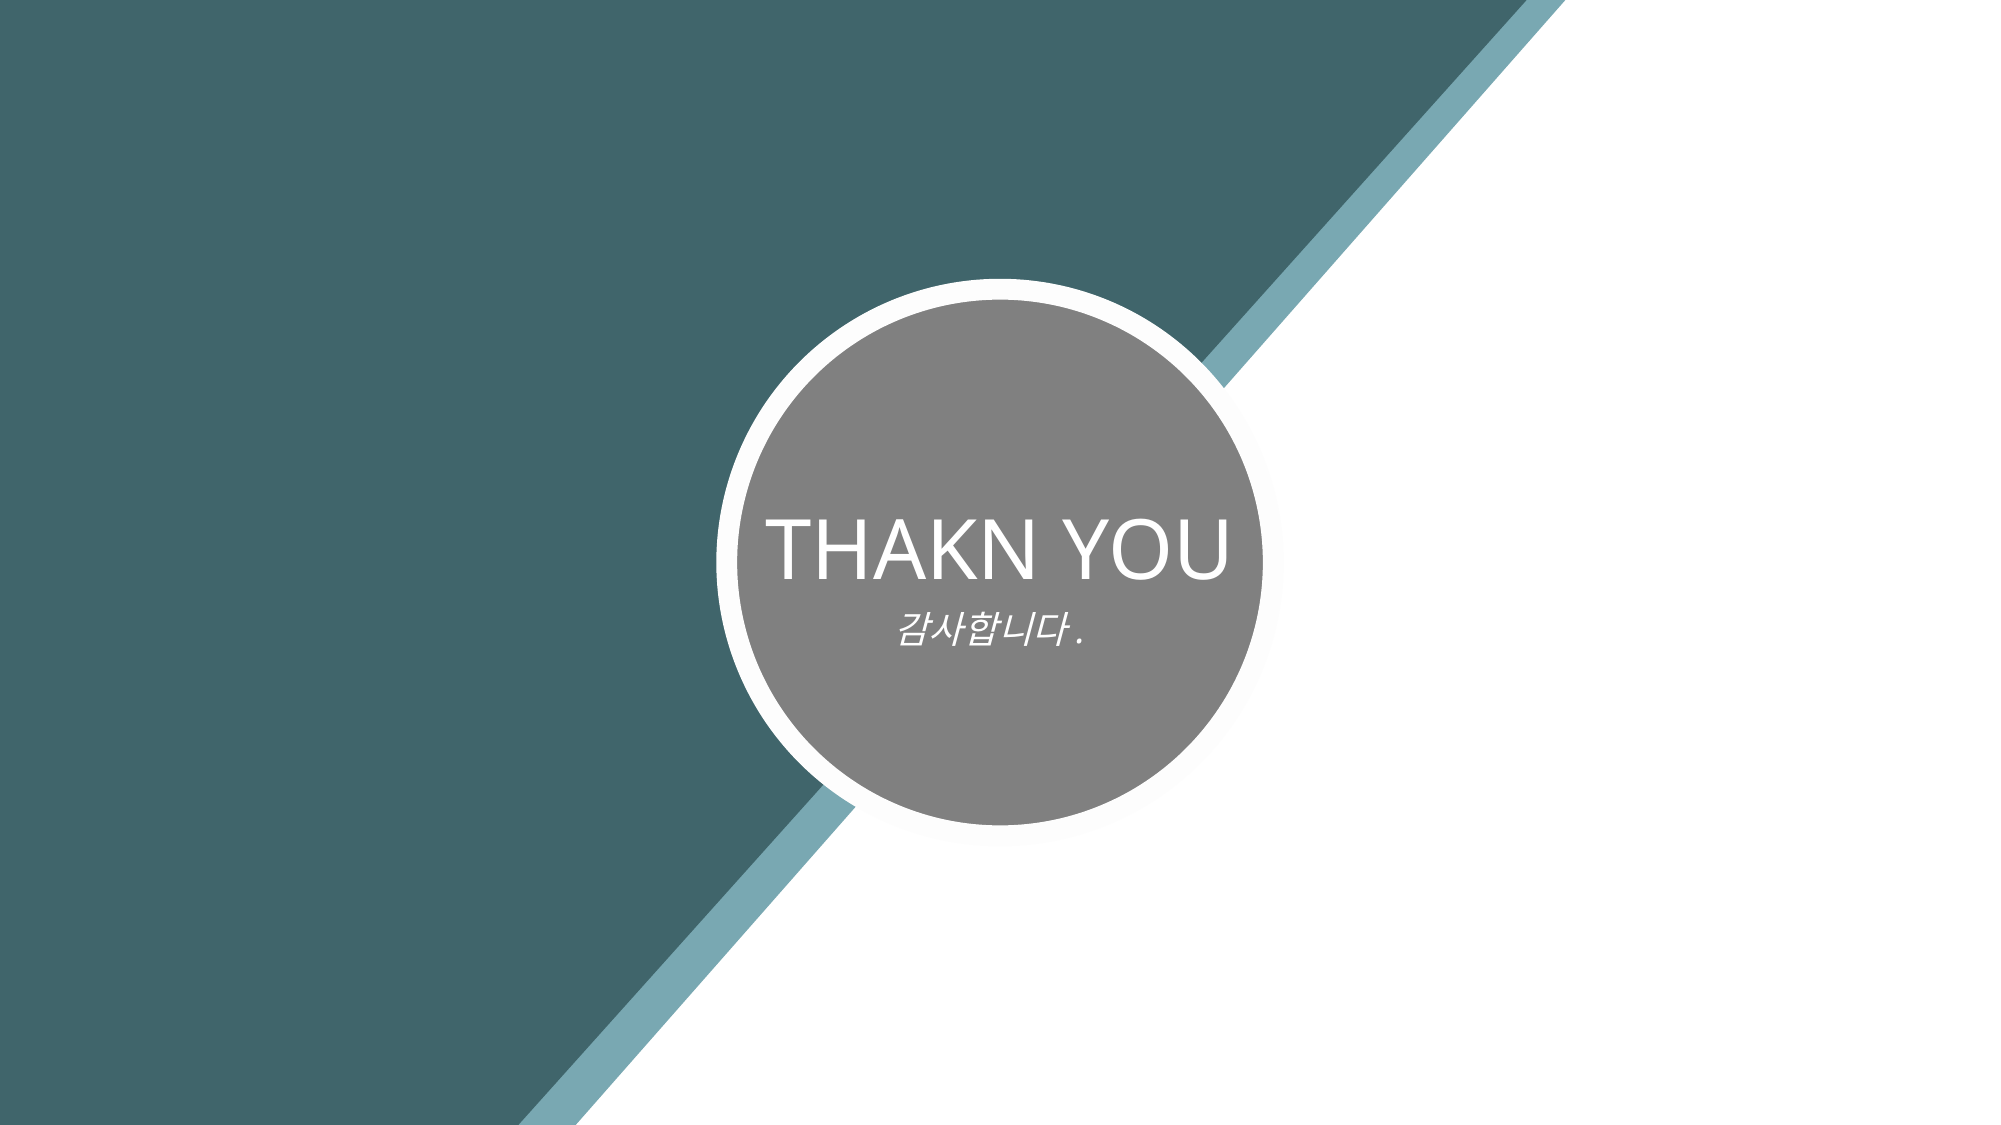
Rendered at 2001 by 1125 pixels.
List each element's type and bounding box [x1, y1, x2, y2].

text_box [0, 0, 1566, 1125]
